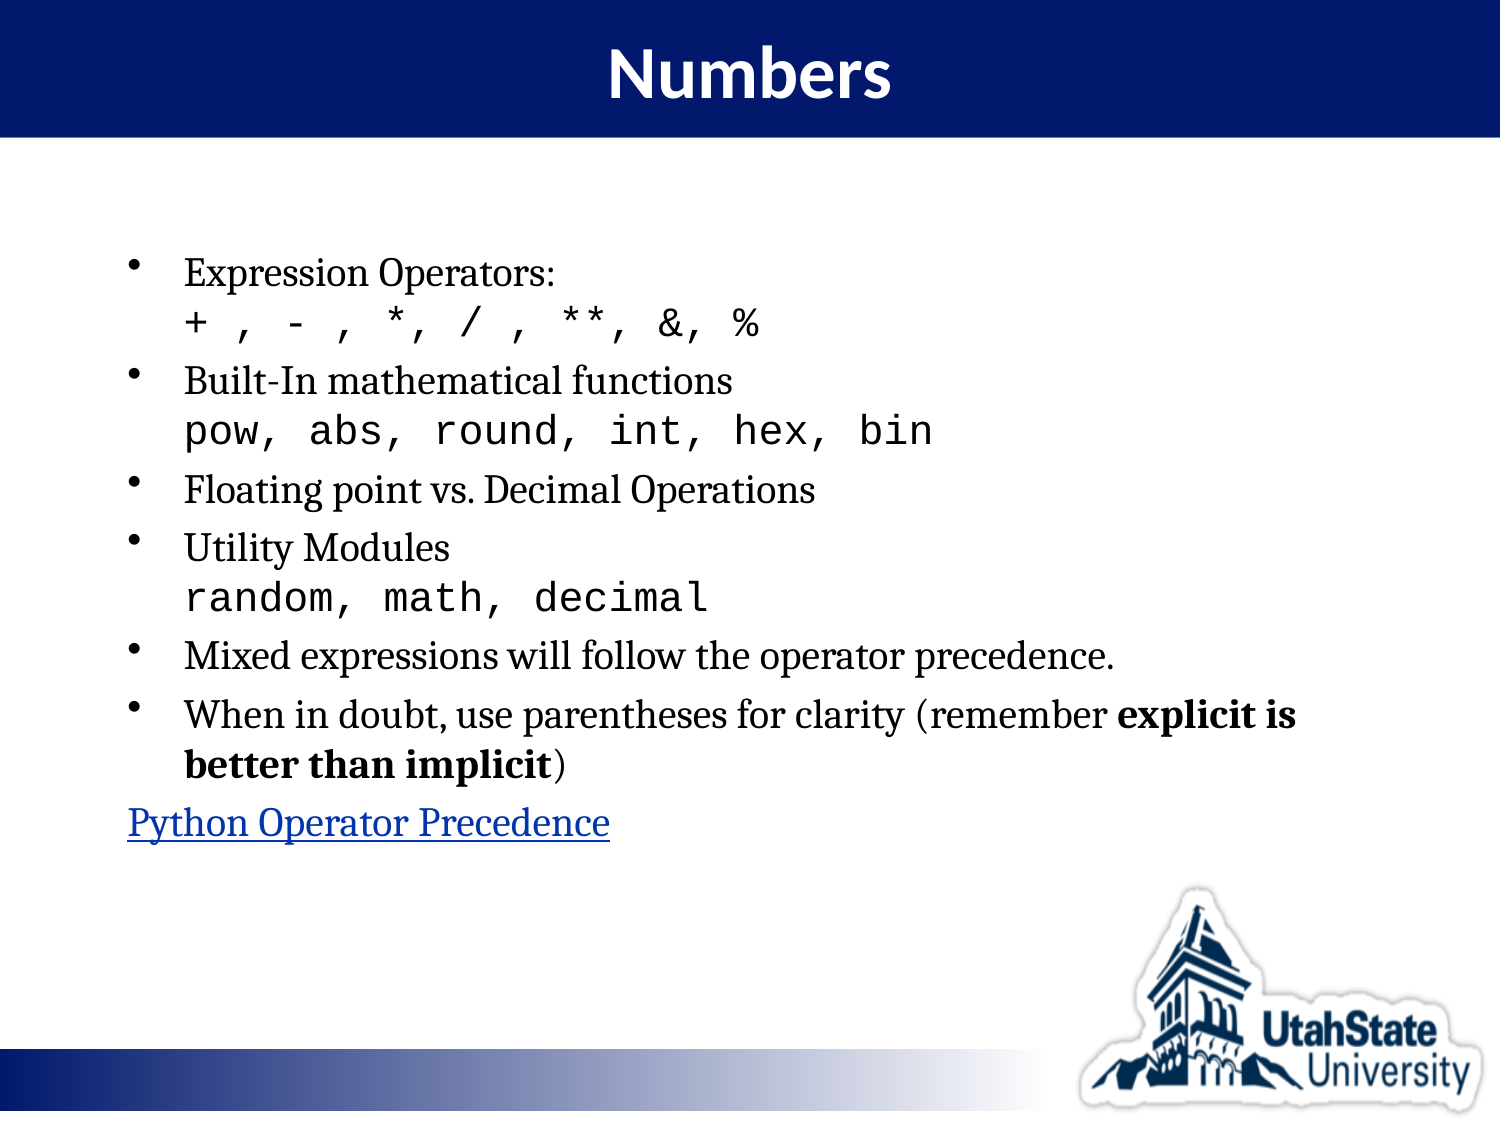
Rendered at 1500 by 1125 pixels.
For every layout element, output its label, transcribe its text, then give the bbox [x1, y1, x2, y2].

list Expression Operators: + , - , *, / , **, &, % Built-In mathematical functions pow, abs, round, int, hex, bin Floating point vs. Decimal Operations Utility Modules random, math, decimal Mixed expressions will follow the operator precedence. When in doubt, use parentheses for clarity (remember explicit is better than implicit) Python Operator Precedence [112, 237, 1388, 1000]
title Numbers [0, 0, 1500, 138]
picture [1060, 718, 1500, 1125]
